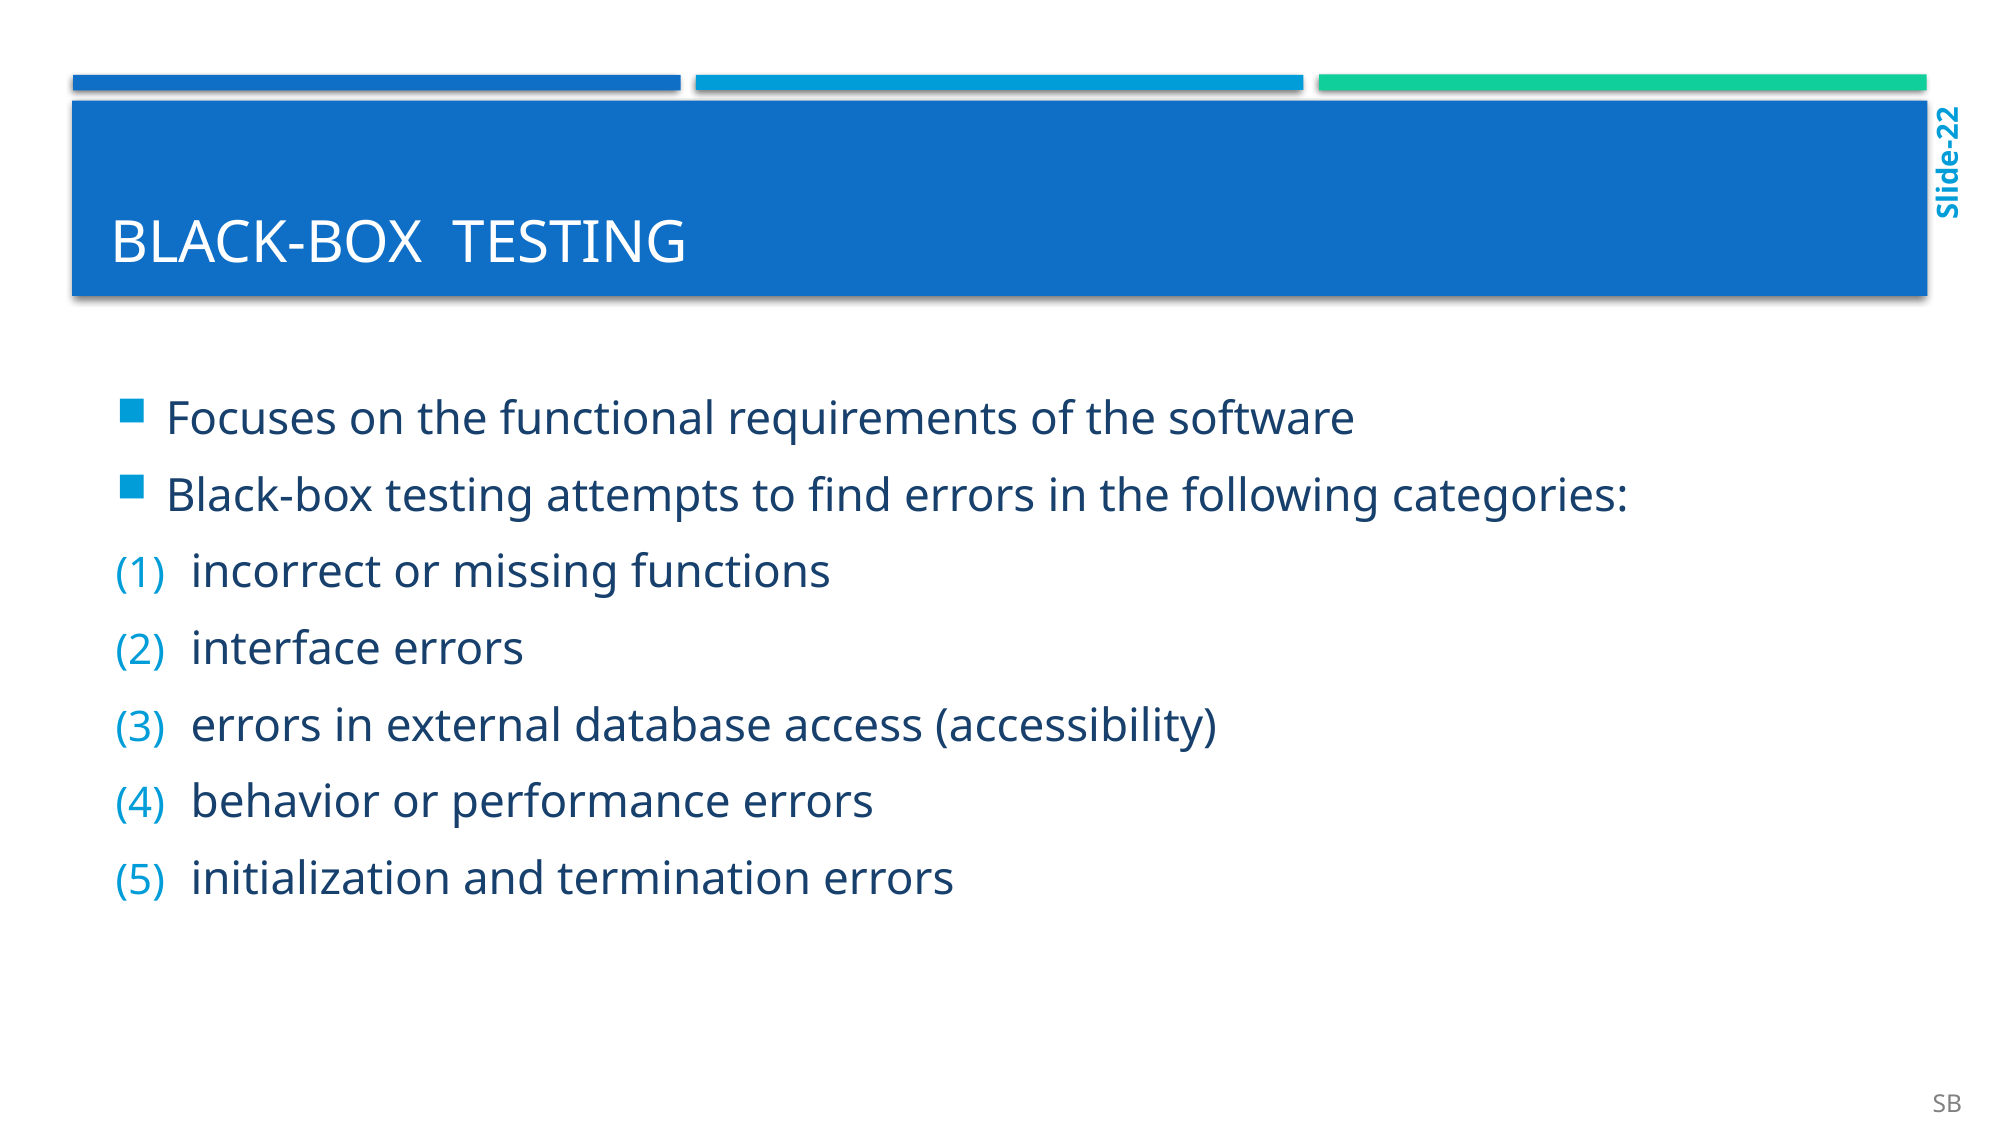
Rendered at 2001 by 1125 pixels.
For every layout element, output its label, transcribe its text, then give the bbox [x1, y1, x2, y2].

list Focuses on the functional requirements of the software Black-box testing attempts to find errors in the following categories: incorrect or missing functions interface errors errors in external database access (accessibility) behavior or performance errors initialization and termination errors [100, 323, 1910, 1046]
title Black-box testing [95, 115, 1905, 282]
text_box Slide-22 [1930, 99, 1968, 236]
text_box SB [1894, 1079, 2000, 1125]
